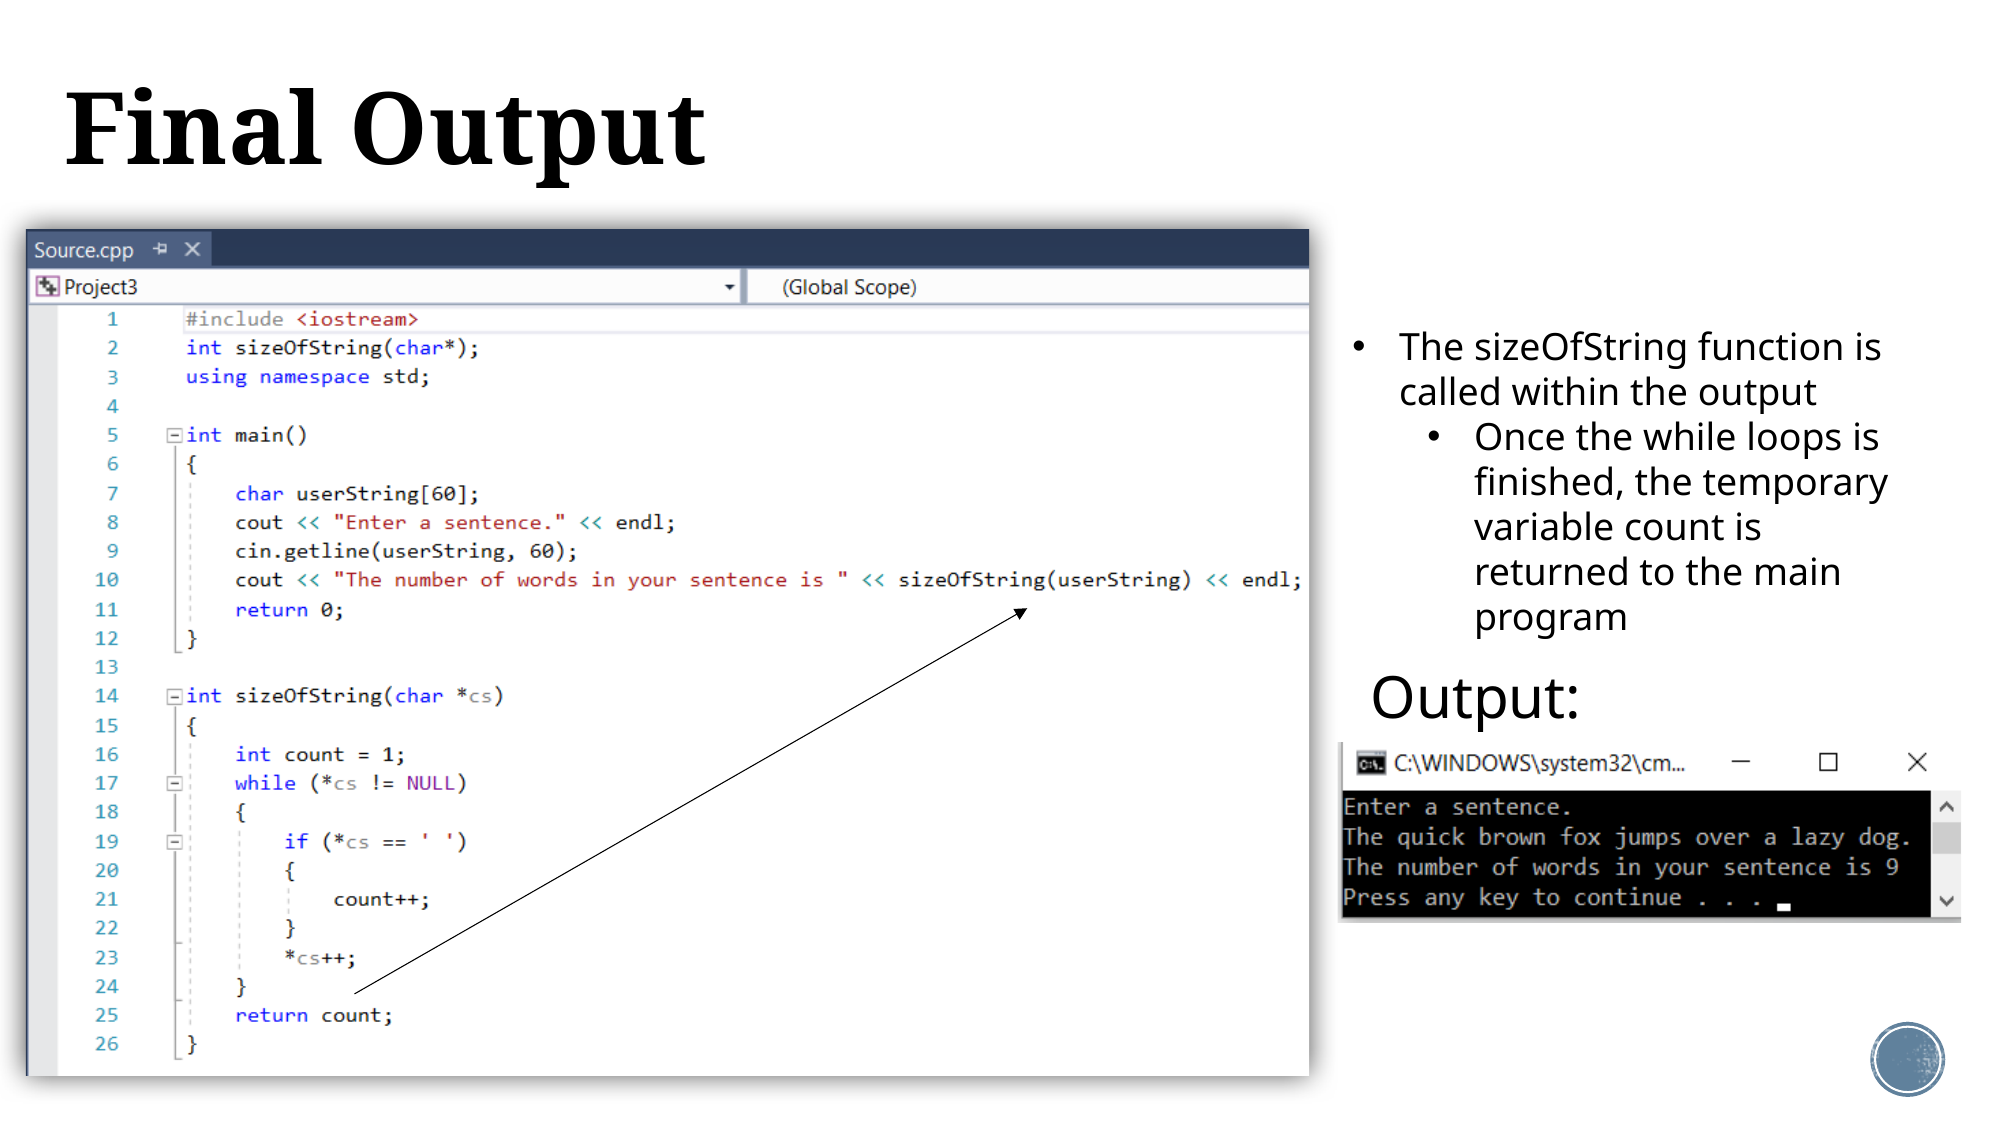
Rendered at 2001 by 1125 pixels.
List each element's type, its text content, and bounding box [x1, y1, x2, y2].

text_box The sizeOfString function is called within the output Once the while loops is finished, the temporary variable count is returned to the main program [1337, 315, 1938, 691]
picture [1337, 742, 1962, 923]
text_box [356, 610, 1026, 992]
text_box Output: [1355, 691, 1831, 738]
title Final Output [49, 0, 1700, 264]
picture [25, 229, 1310, 1076]
